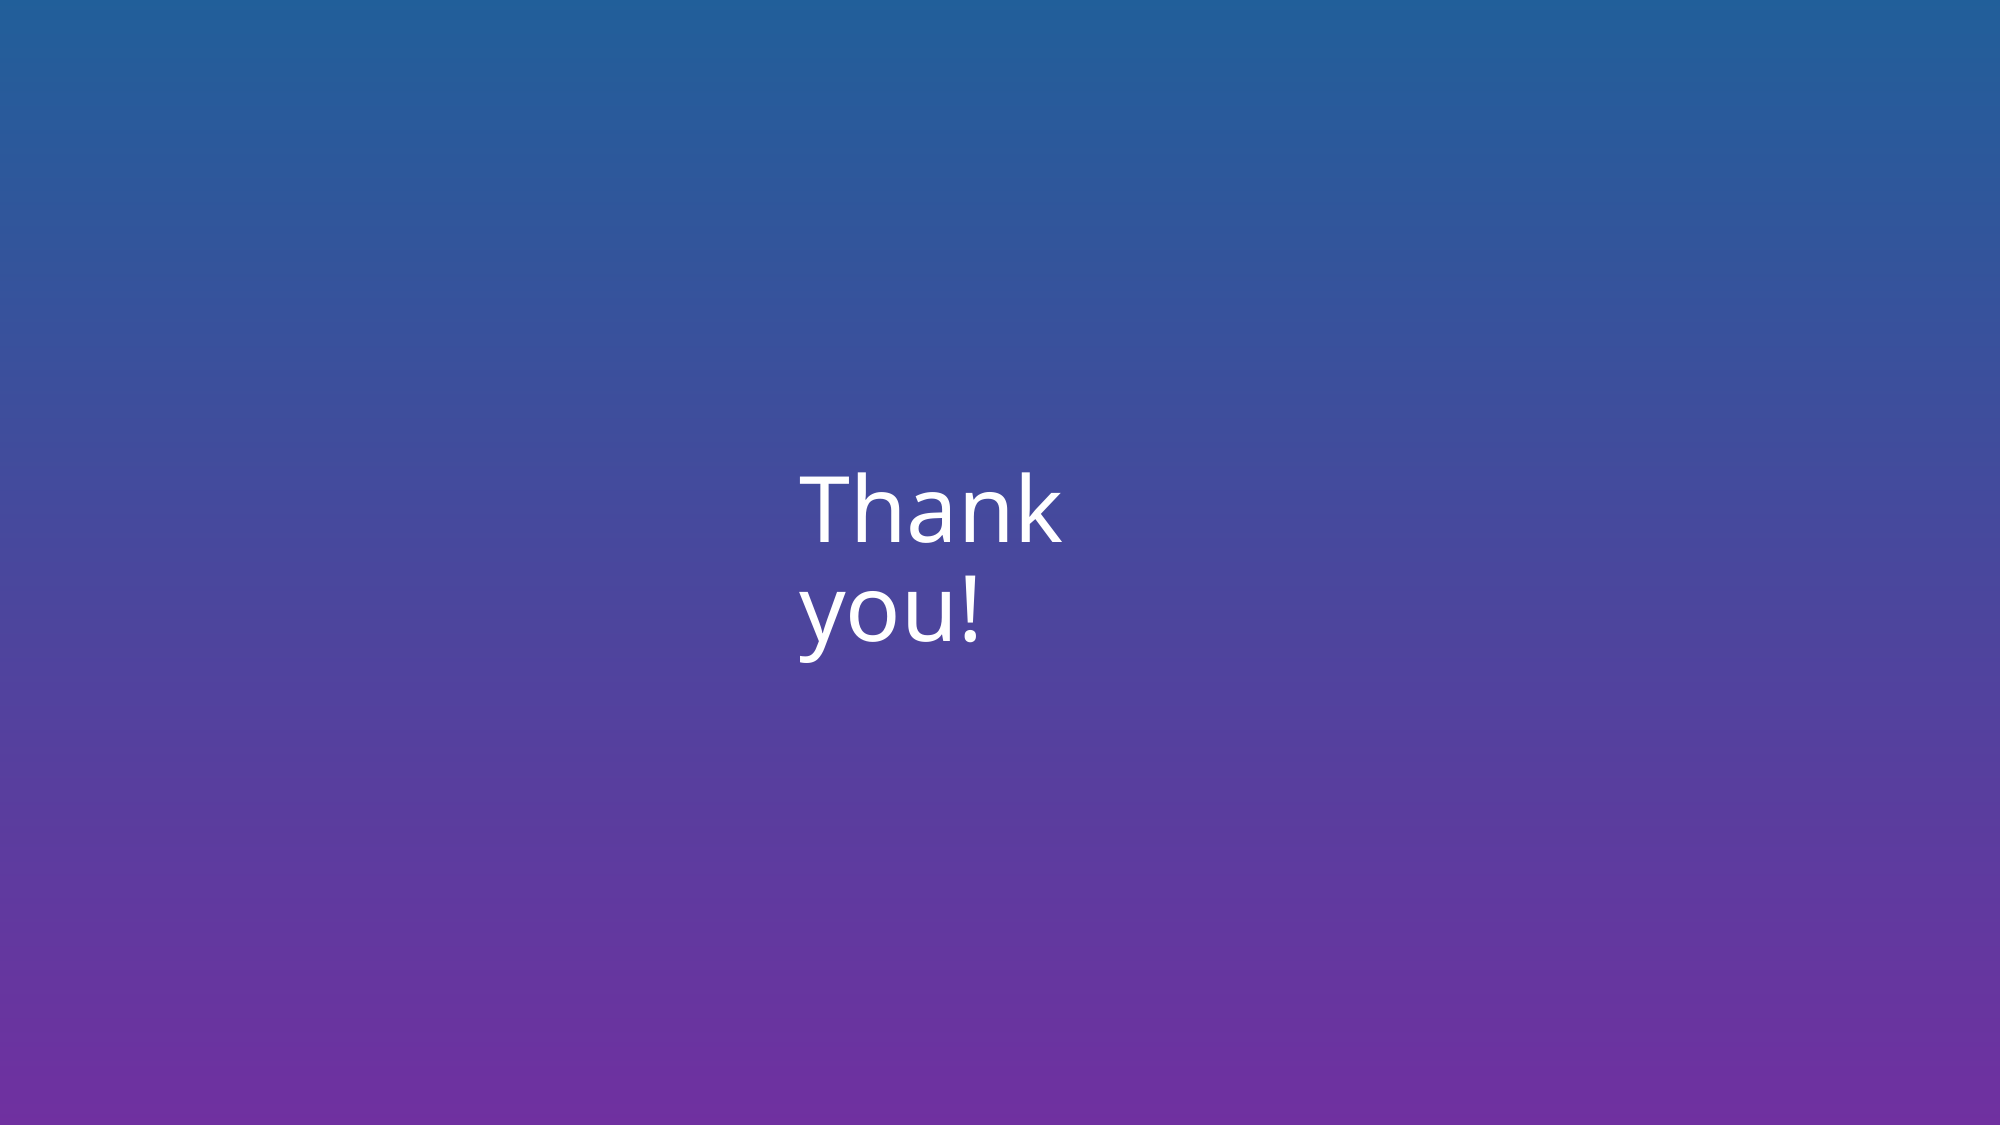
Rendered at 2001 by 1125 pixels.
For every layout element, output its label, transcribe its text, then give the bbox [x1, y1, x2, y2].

title Thank you! [784, 453, 1216, 672]
